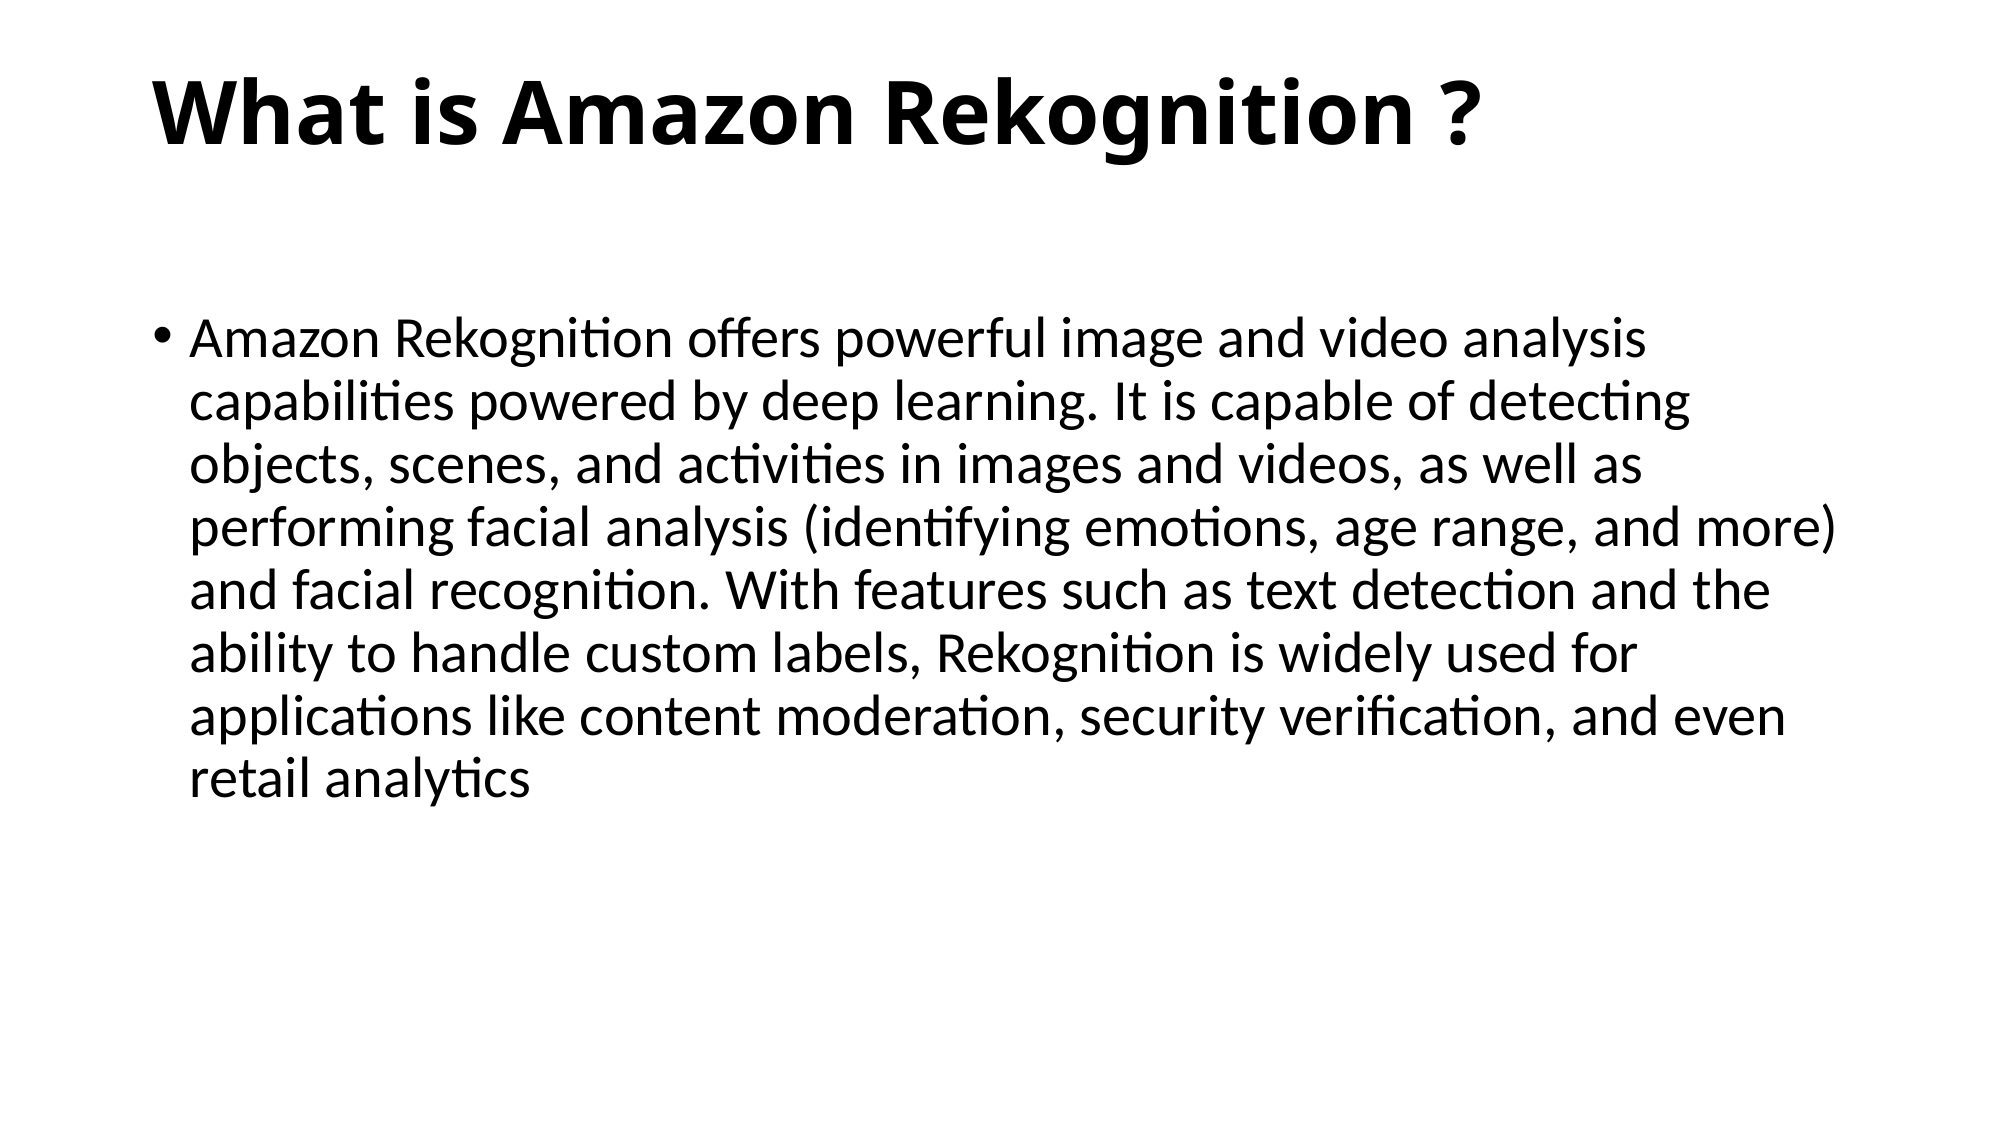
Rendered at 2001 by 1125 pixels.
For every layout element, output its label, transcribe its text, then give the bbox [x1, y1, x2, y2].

list Amazon Rekognition offers powerful image and video analysis capabilities powered by deep learning. It is capable of detecting objects, scenes, and activities in images and videos, as well as performing facial analysis (identifying emotions, age range, and more) and facial recognition. With features such as text detection and the ability to handle custom labels, Rekognition is widely used for applications like content moderation, security verification, and even retail analytics [137, 299, 1863, 1014]
title What is Amazon Rekognition ? [137, 59, 1863, 278]
